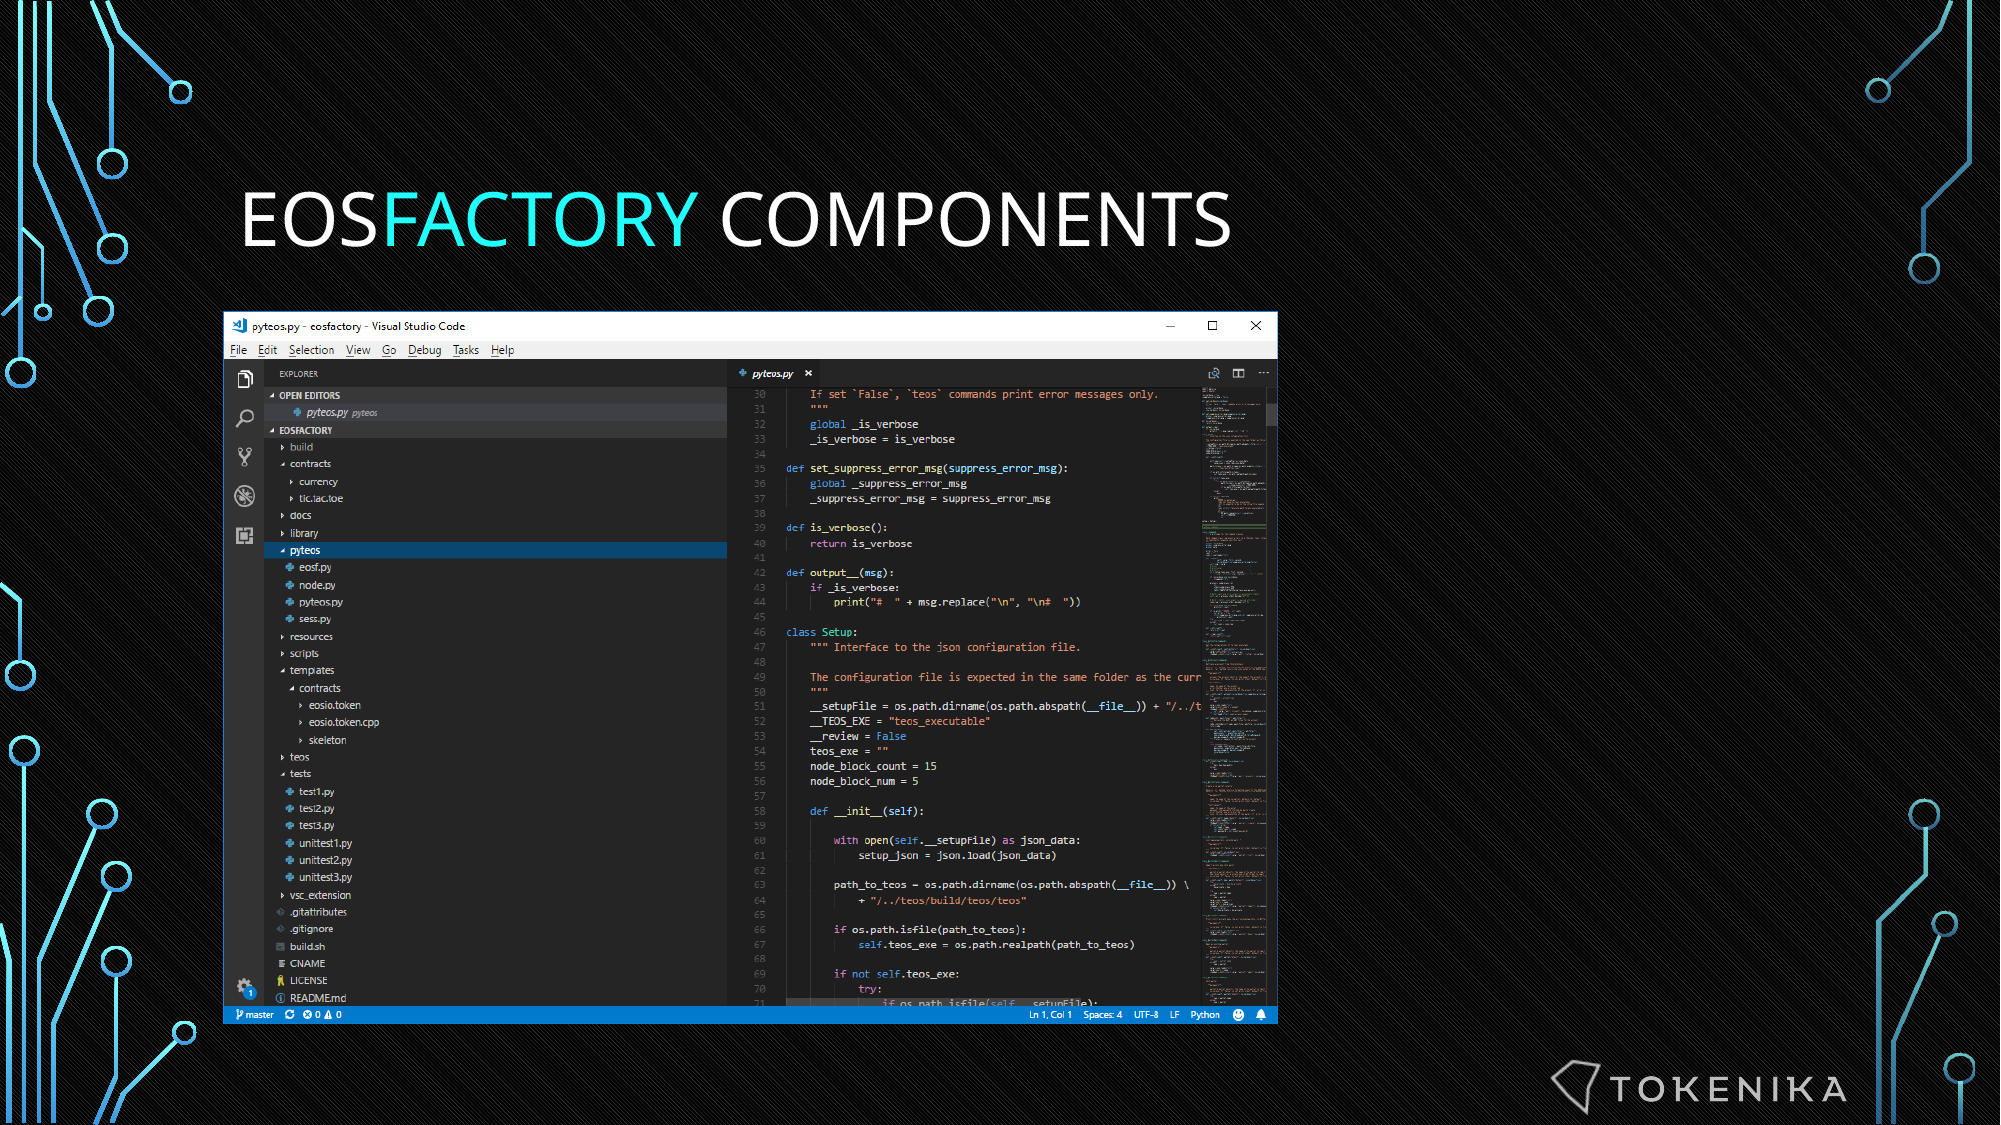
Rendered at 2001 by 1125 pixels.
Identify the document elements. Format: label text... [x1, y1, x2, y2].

picture [1538, 1049, 1847, 1125]
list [223, 311, 1278, 1024]
title eosFactory COMPONENTS [223, 101, 1849, 344]
